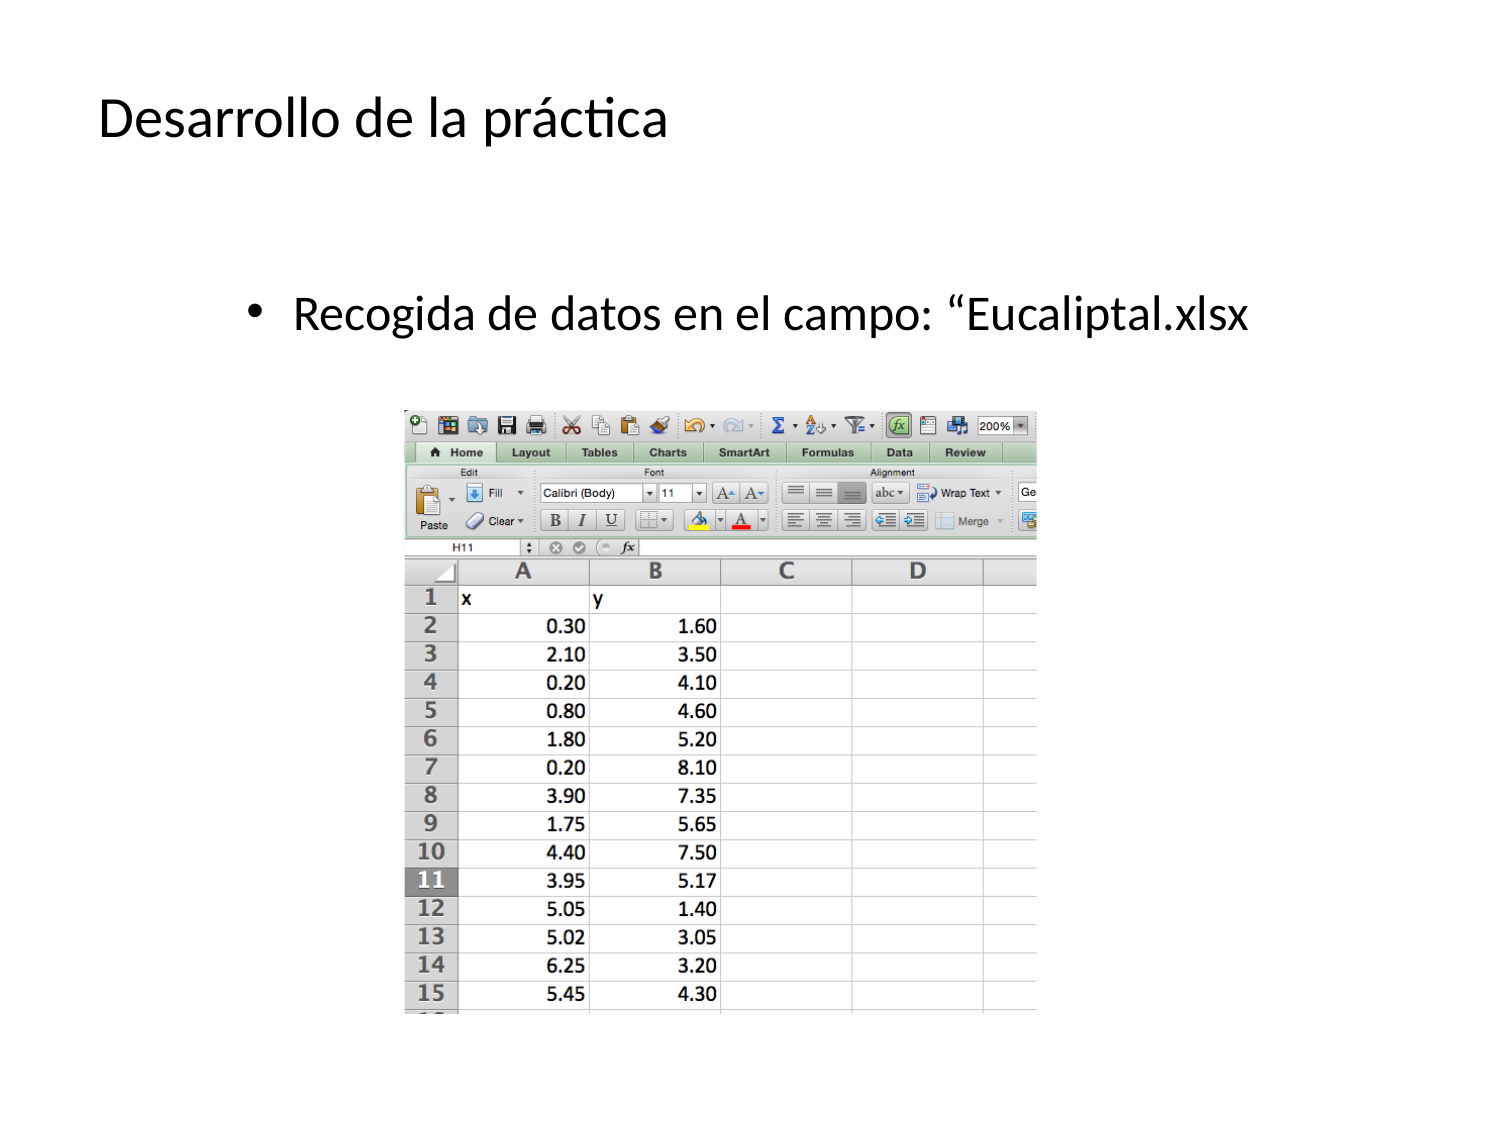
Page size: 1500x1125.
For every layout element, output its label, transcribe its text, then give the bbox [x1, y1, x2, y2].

picture [404, 410, 1037, 1014]
text_box Recogida de datos en el campo: “Eucaliptal.xlsx [231, 273, 1276, 708]
title Desarrollo de la práctica [75, 55, 693, 174]
